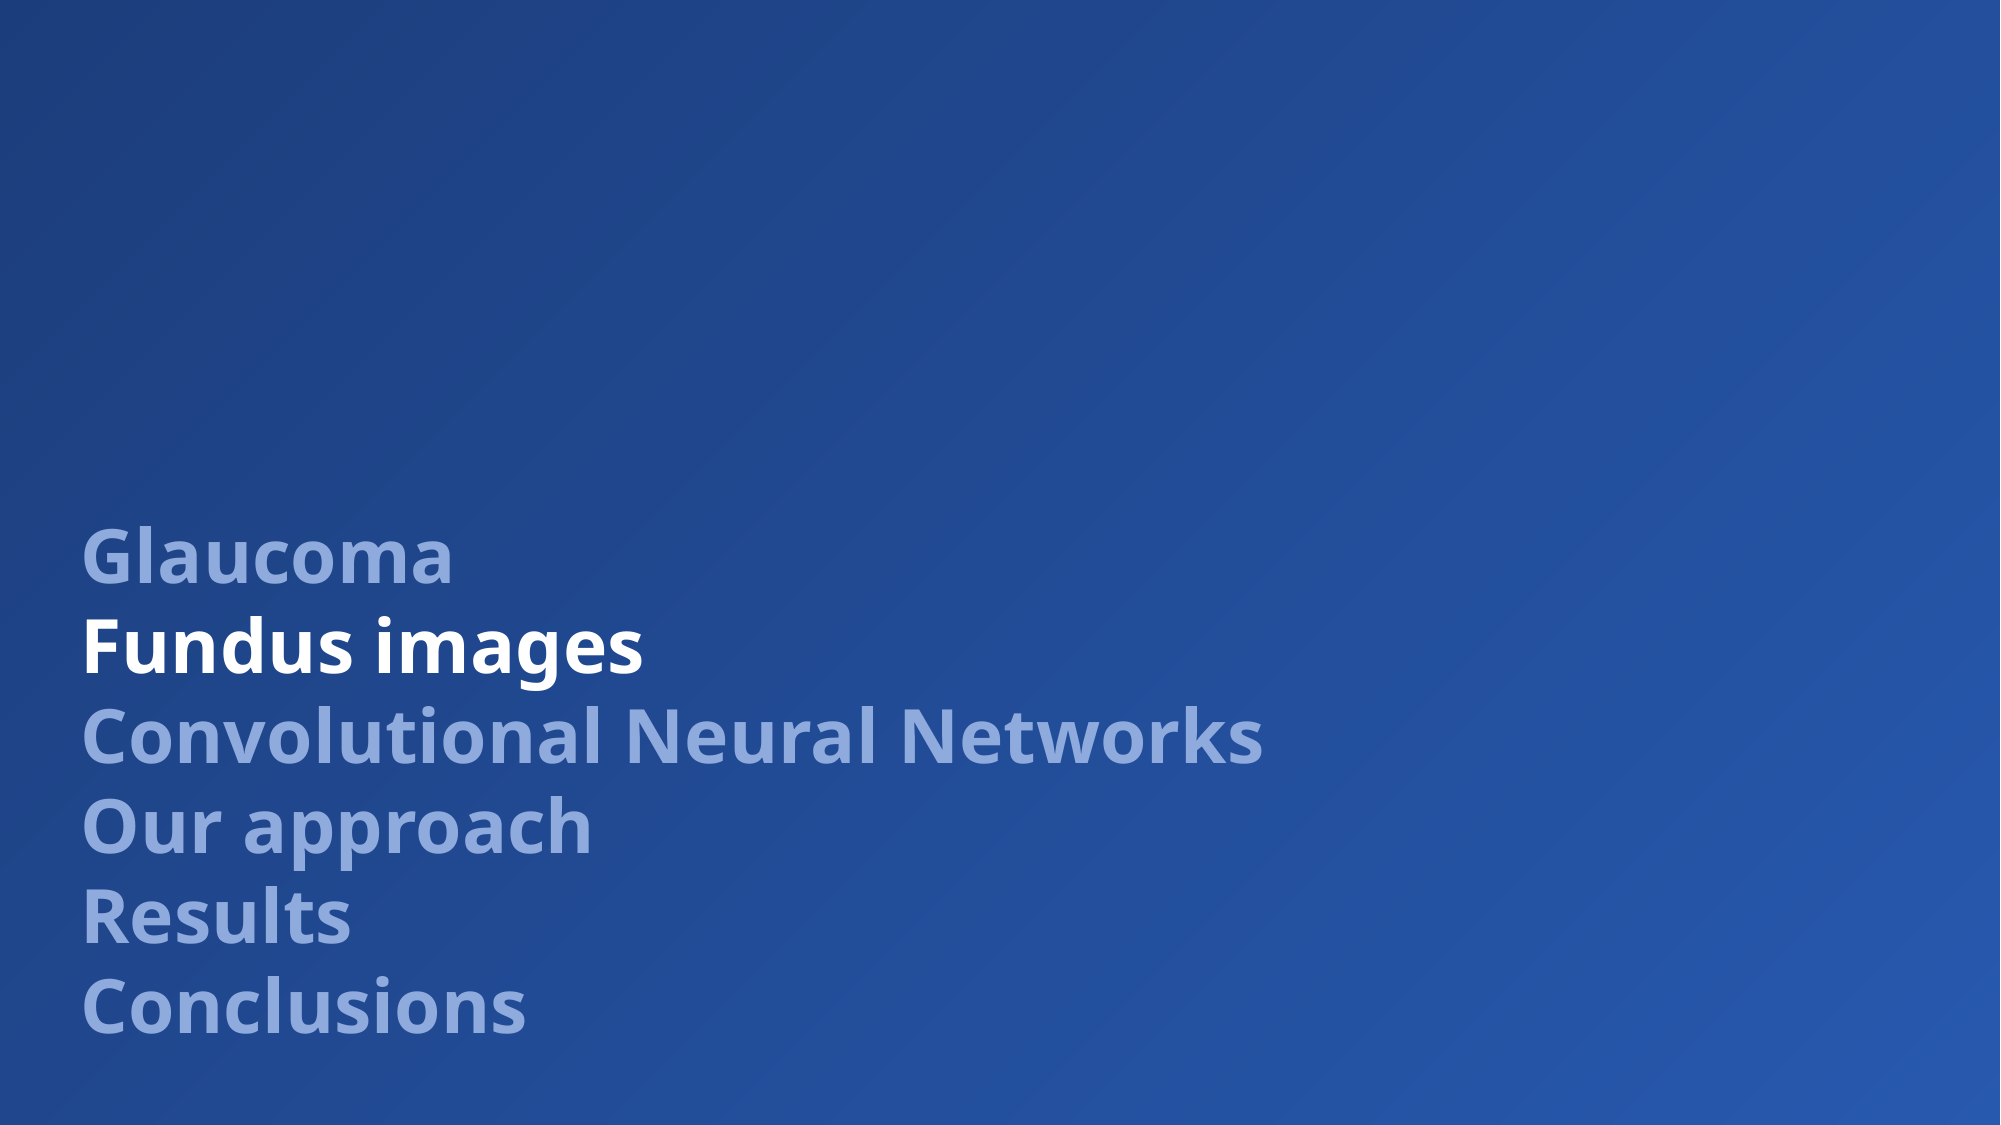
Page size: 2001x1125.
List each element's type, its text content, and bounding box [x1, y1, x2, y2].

text_box [0, 0, 2000, 1125]
text_box Glaucoma Fundus images Convolutional Neural Networks Our approach Results Conclusions [65, 501, 1423, 1056]
